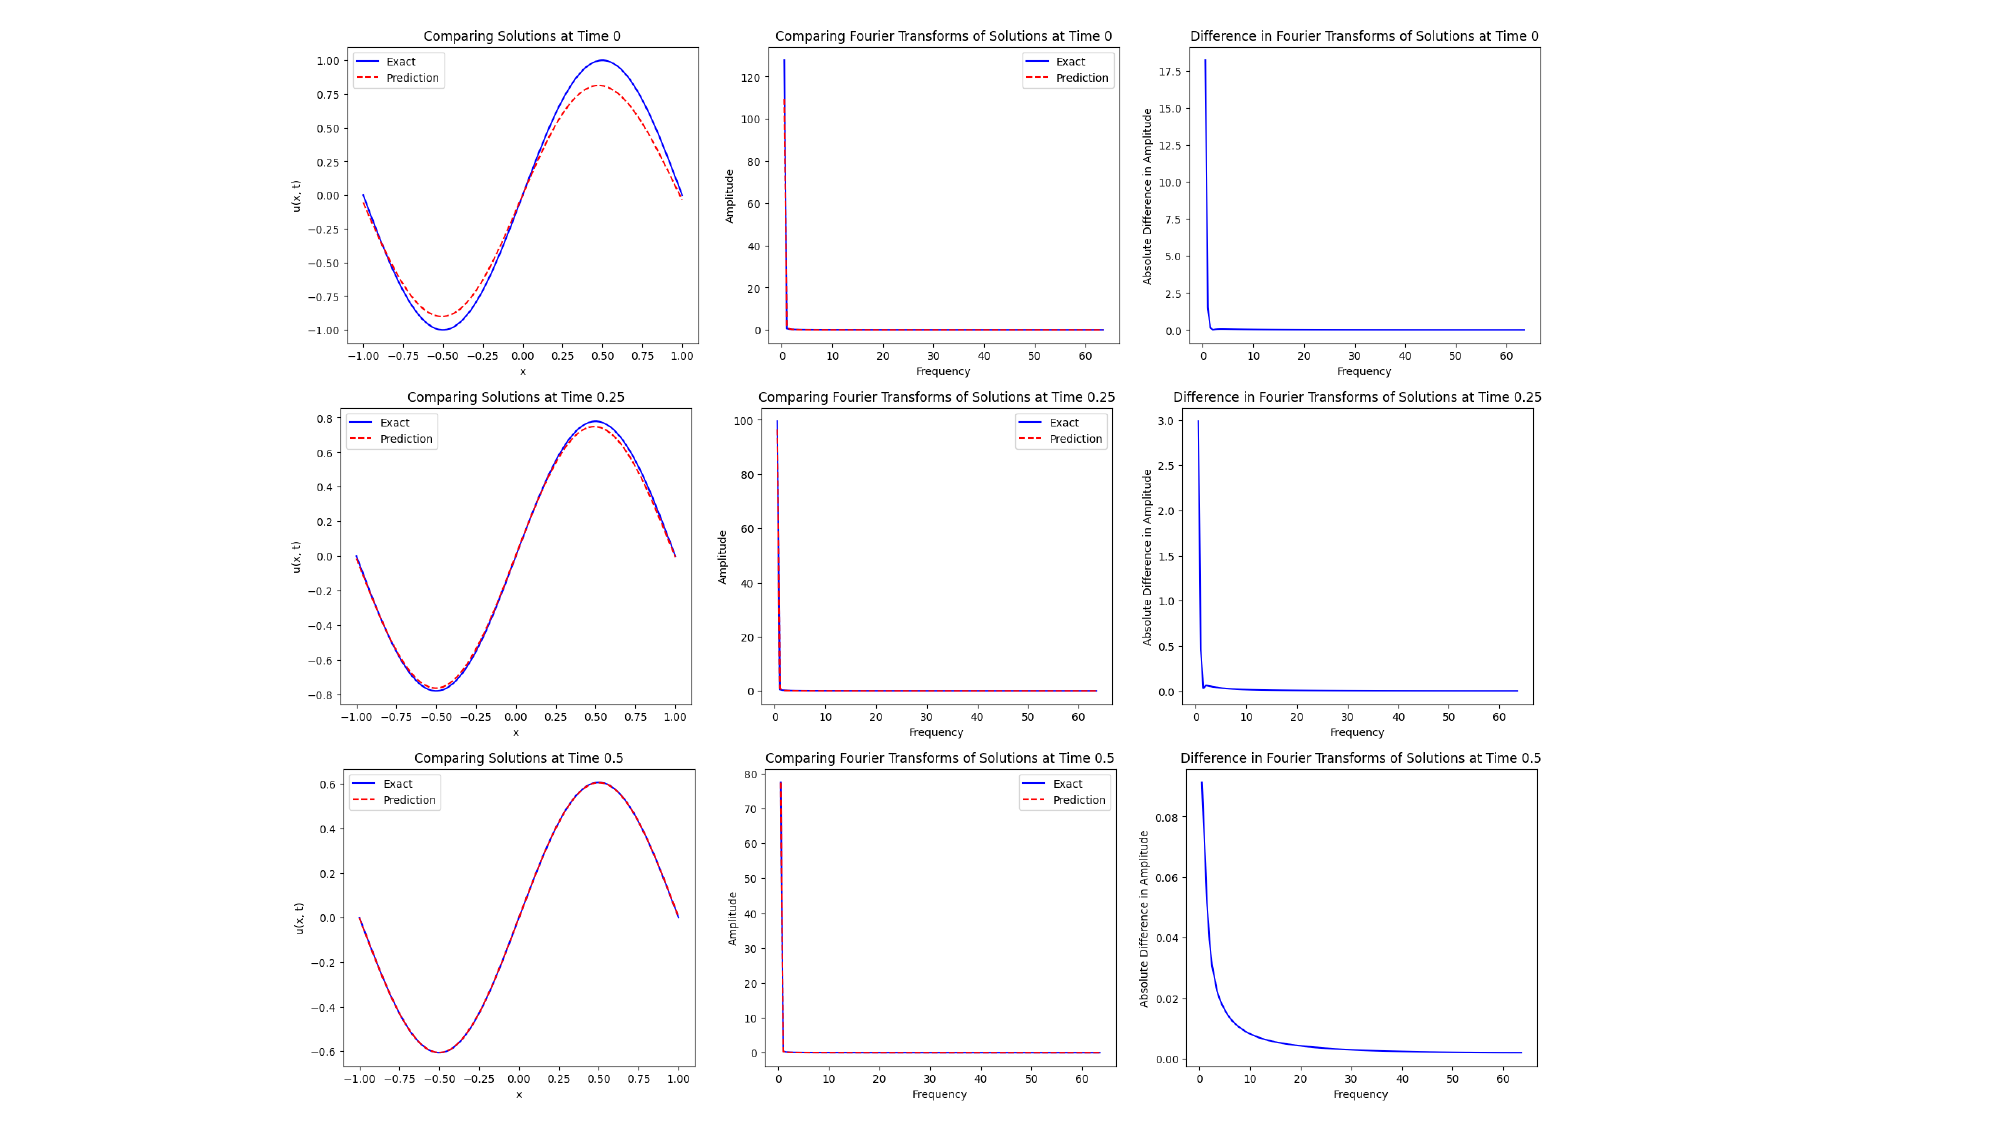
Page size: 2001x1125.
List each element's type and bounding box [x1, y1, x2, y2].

picture [284, 22, 1549, 1107]
